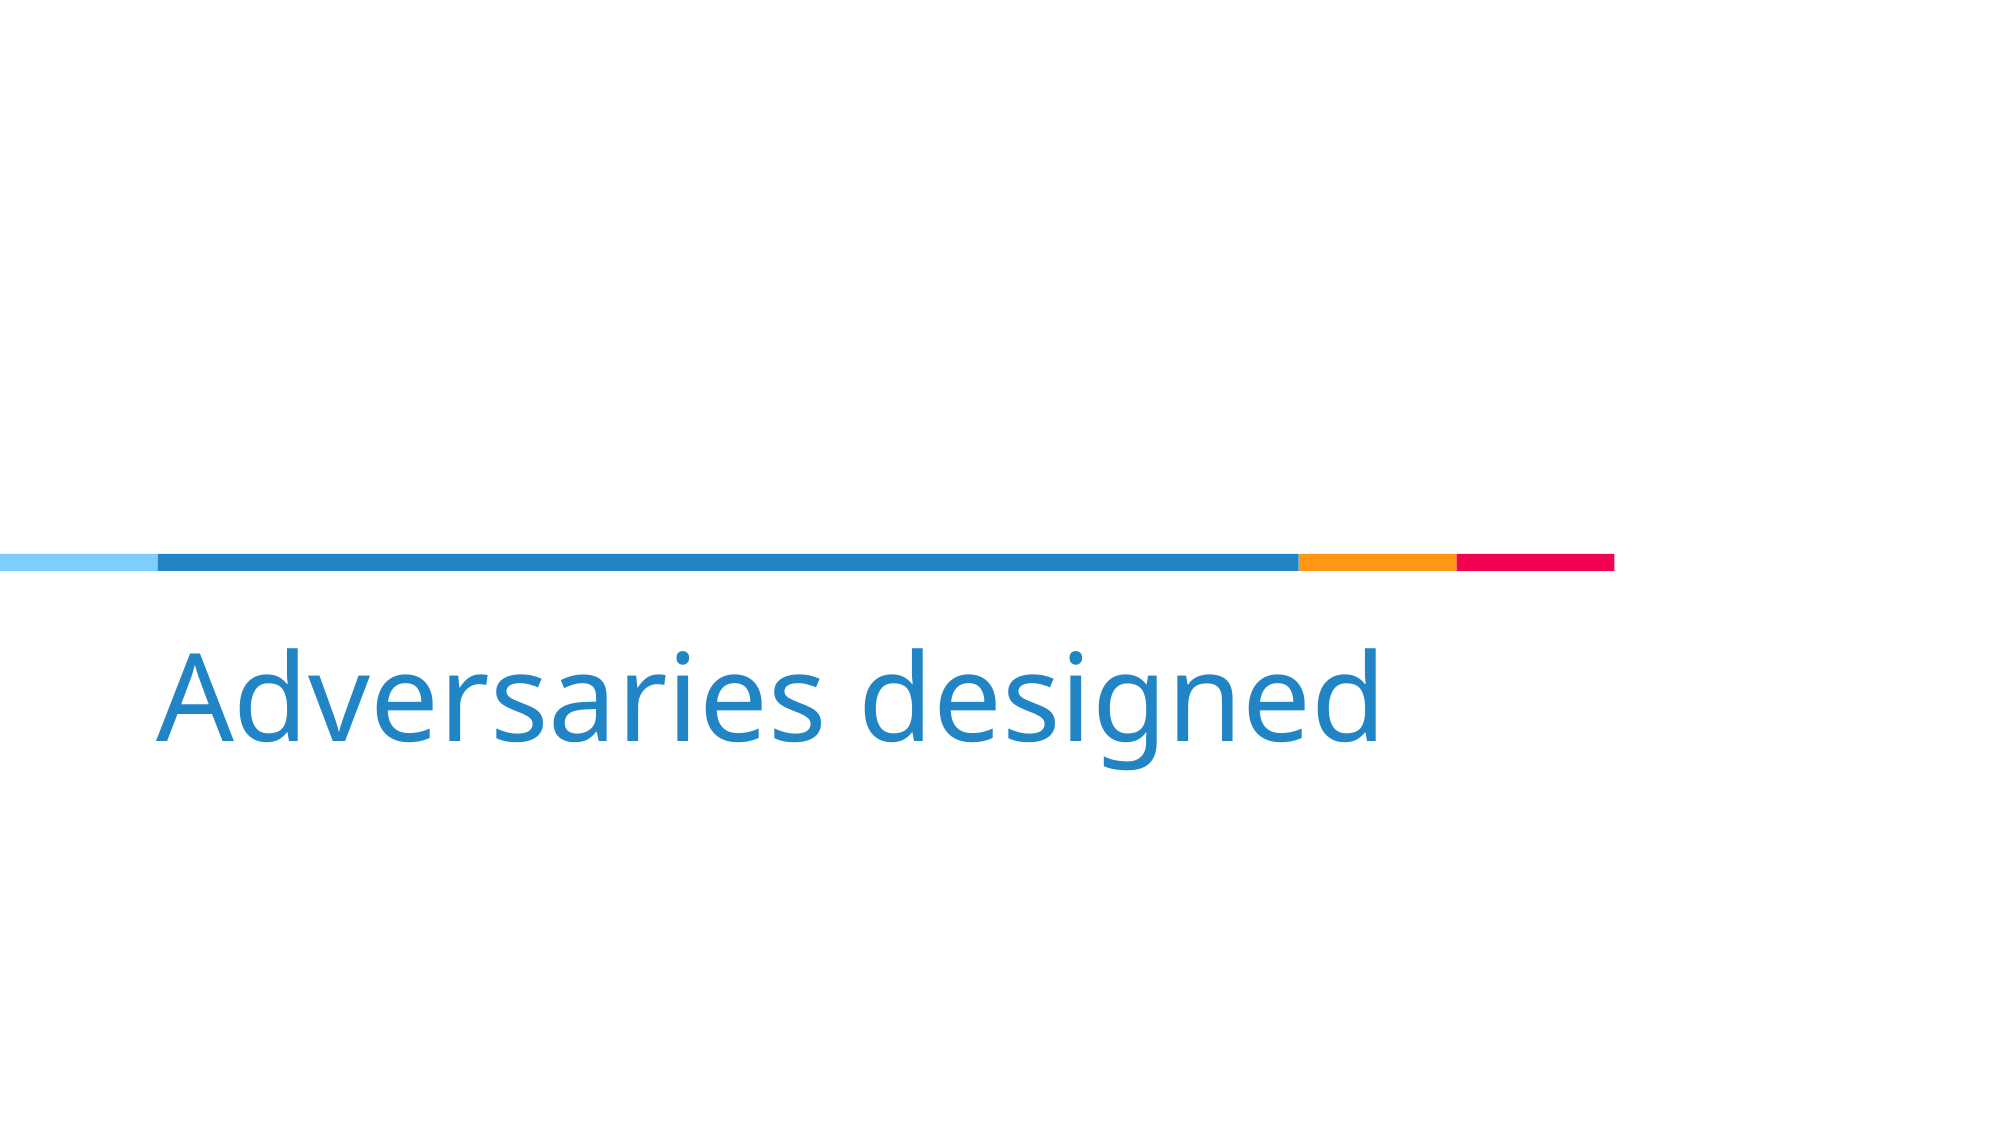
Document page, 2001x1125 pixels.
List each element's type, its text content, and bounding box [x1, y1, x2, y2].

title Adversaries designed [141, 604, 1615, 858]
